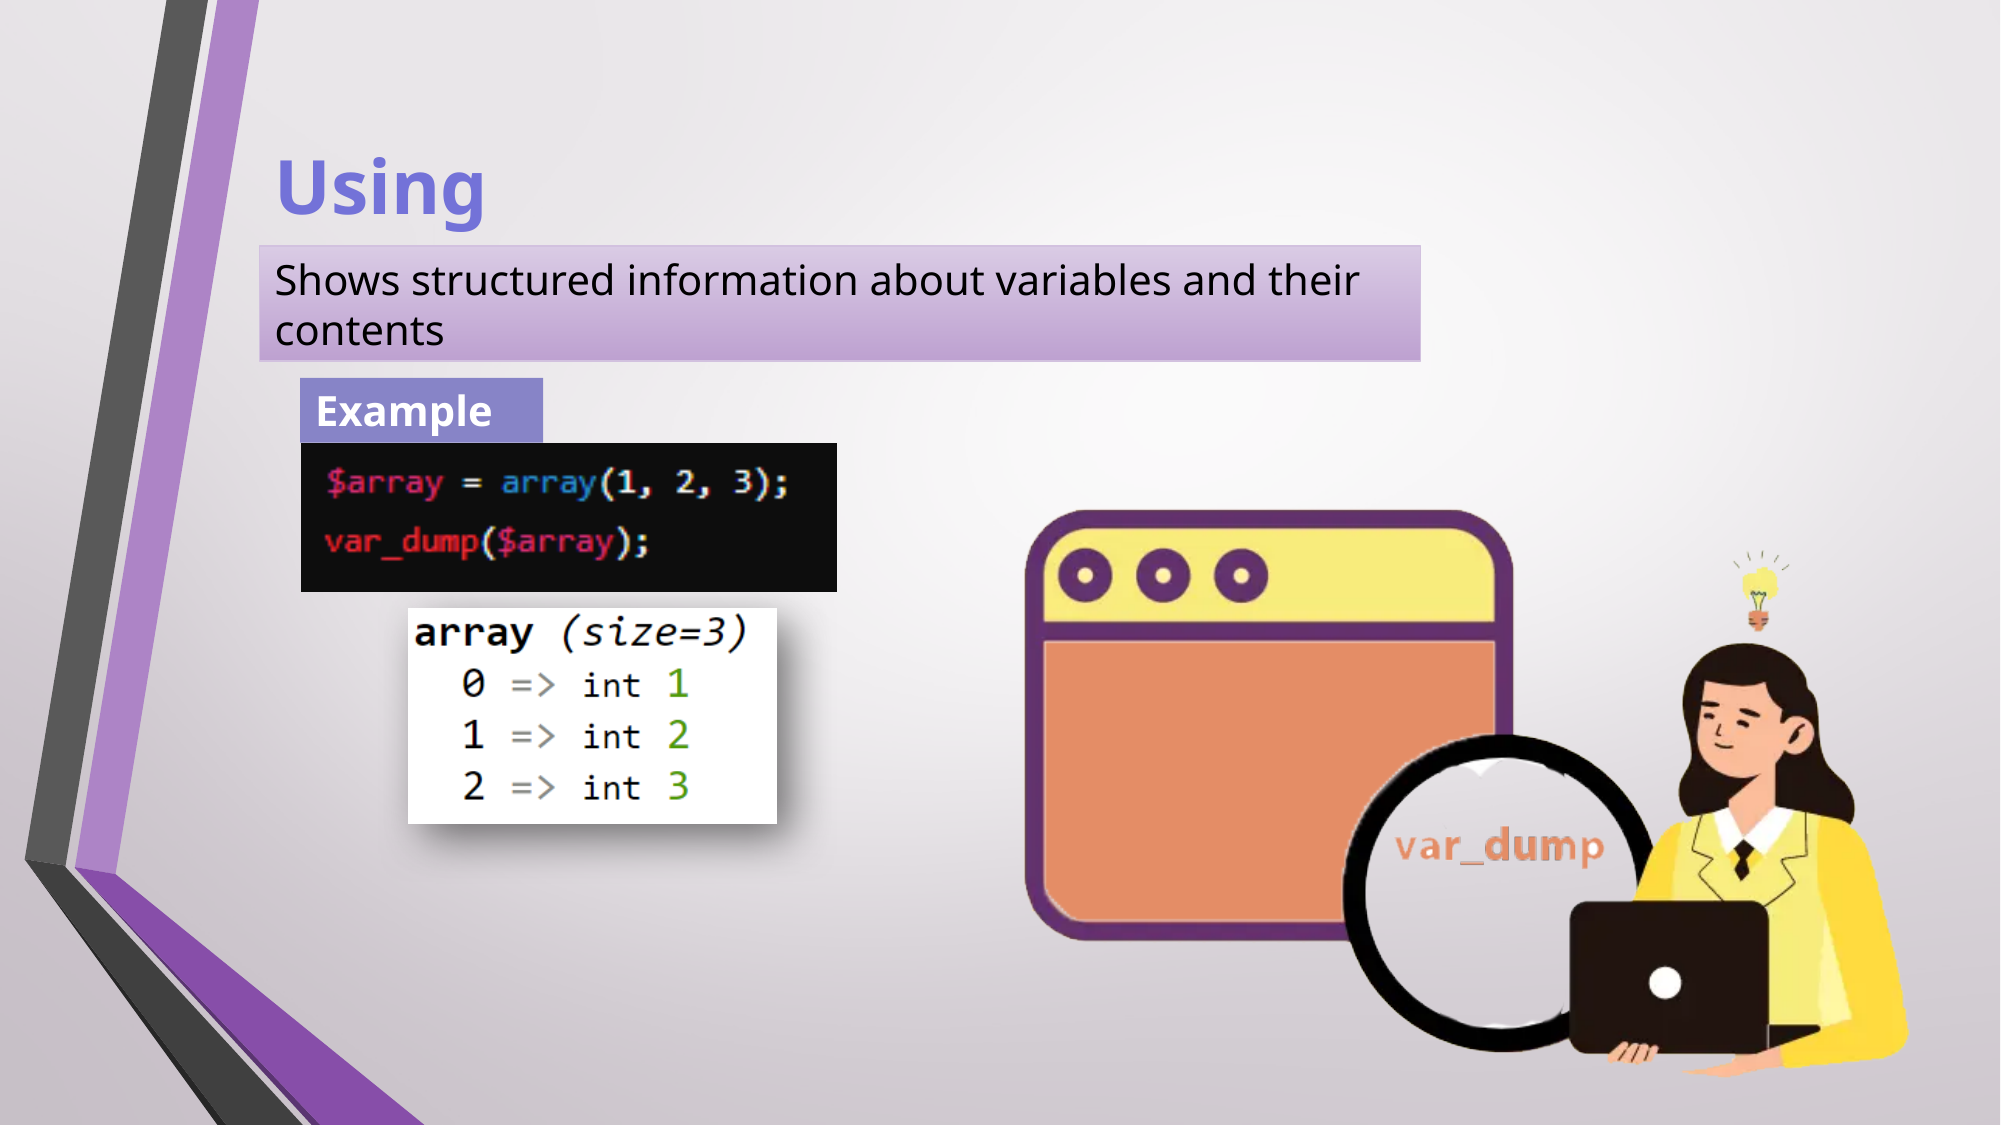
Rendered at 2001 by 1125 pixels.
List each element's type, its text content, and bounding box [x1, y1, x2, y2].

picture [300, 443, 837, 592]
text_box Shows structured information about variables and their contents [259, 245, 1421, 362]
text_box Example [300, 377, 544, 443]
text_box Using var_dump() [259, 131, 881, 245]
picture [1003, 475, 1934, 1097]
picture [408, 608, 777, 824]
